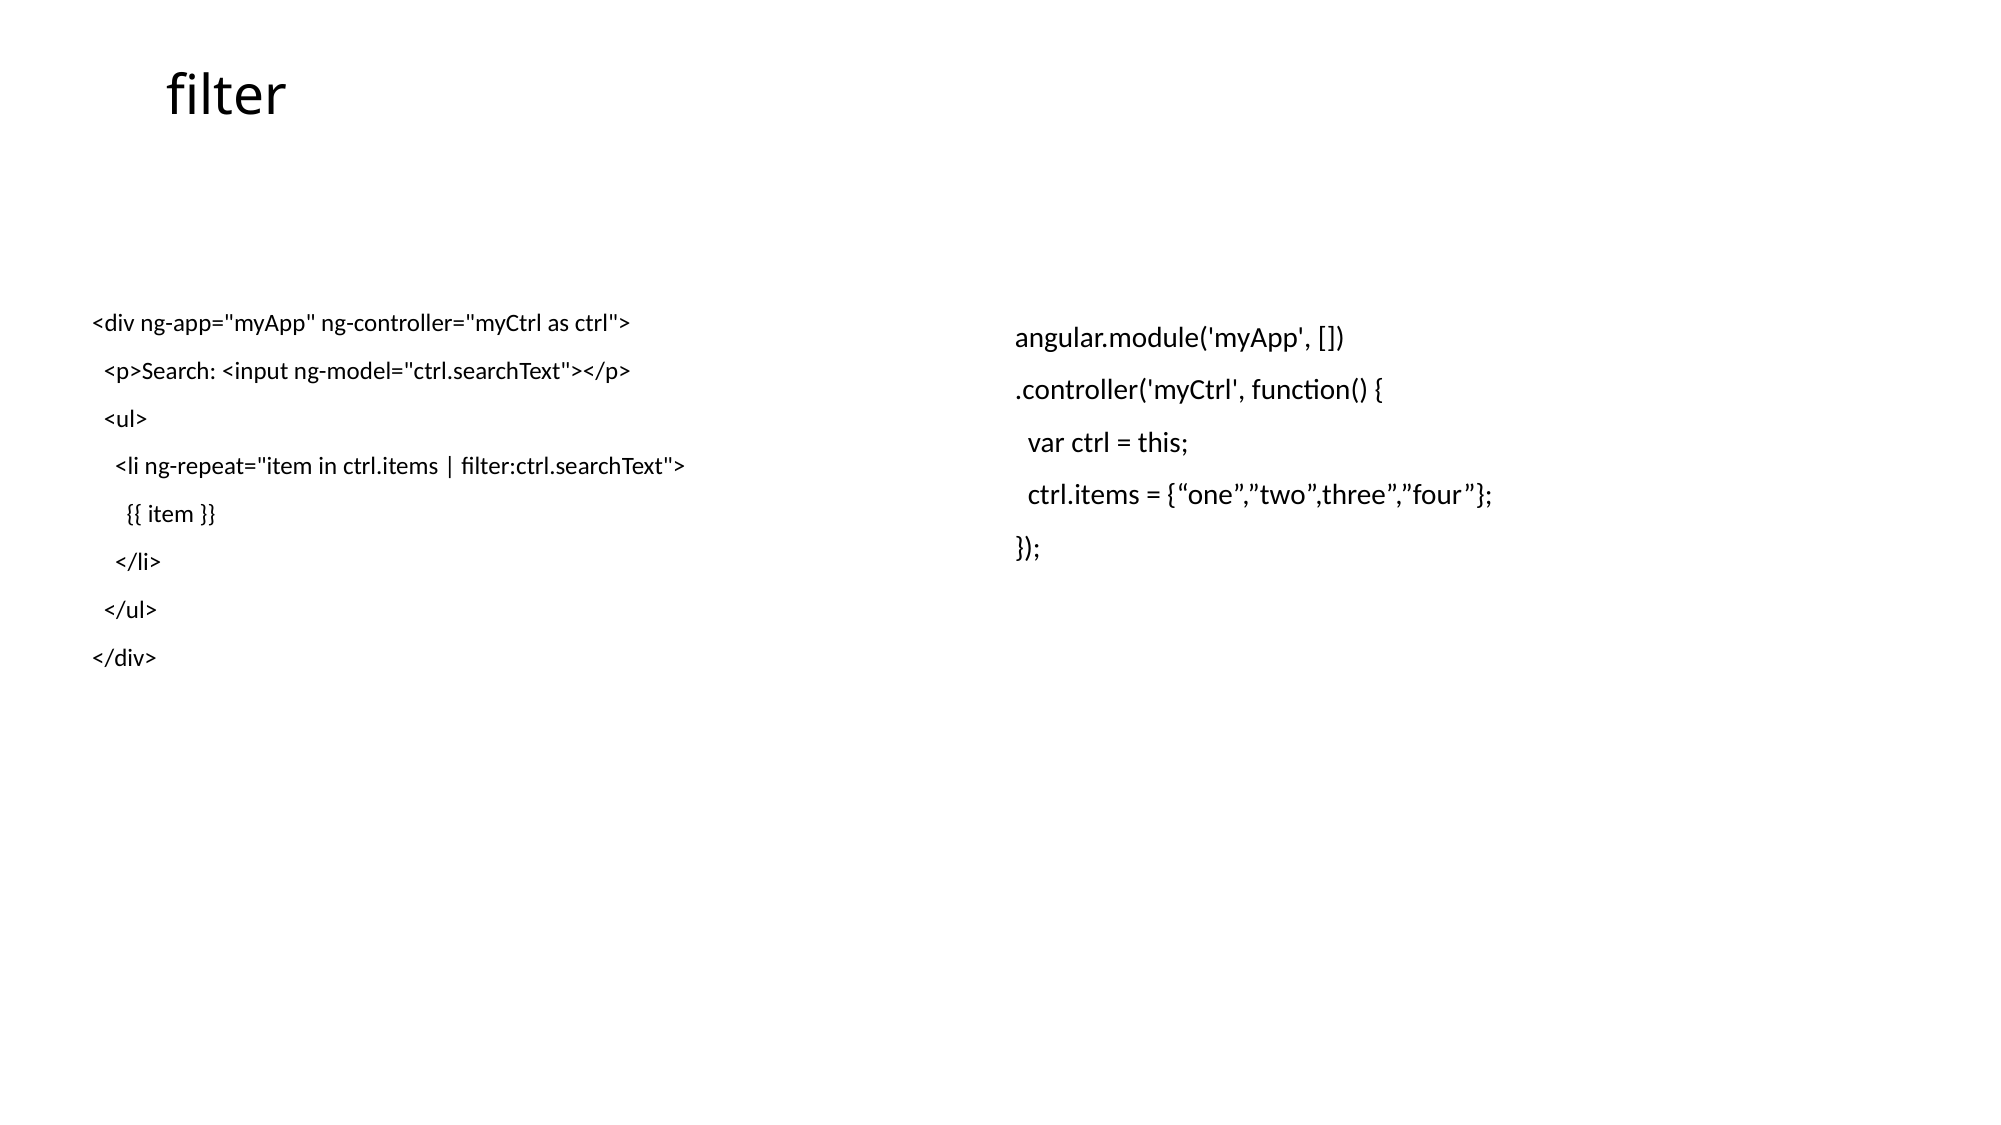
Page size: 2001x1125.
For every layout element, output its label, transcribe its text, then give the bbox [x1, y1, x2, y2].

text_box angular.module('myApp', []) .controller('myCtrl', function() { var ctrl = this; ctrl.items = {“one”,”two”,three”,”four”}; }); [999, 259, 2000, 1085]
title filter [137, 59, 1863, 135]
list <div ng-app="myApp" ng-controller="myCtrl as ctrl"> <p>Search: <input ng-model="ctrl.searchText"></p> <ul> <li ng-repeat="item in ctrl.items | filter:ctrl.searchText"> {{ item }} </li> </ul> </div> [77, 302, 1803, 1125]
